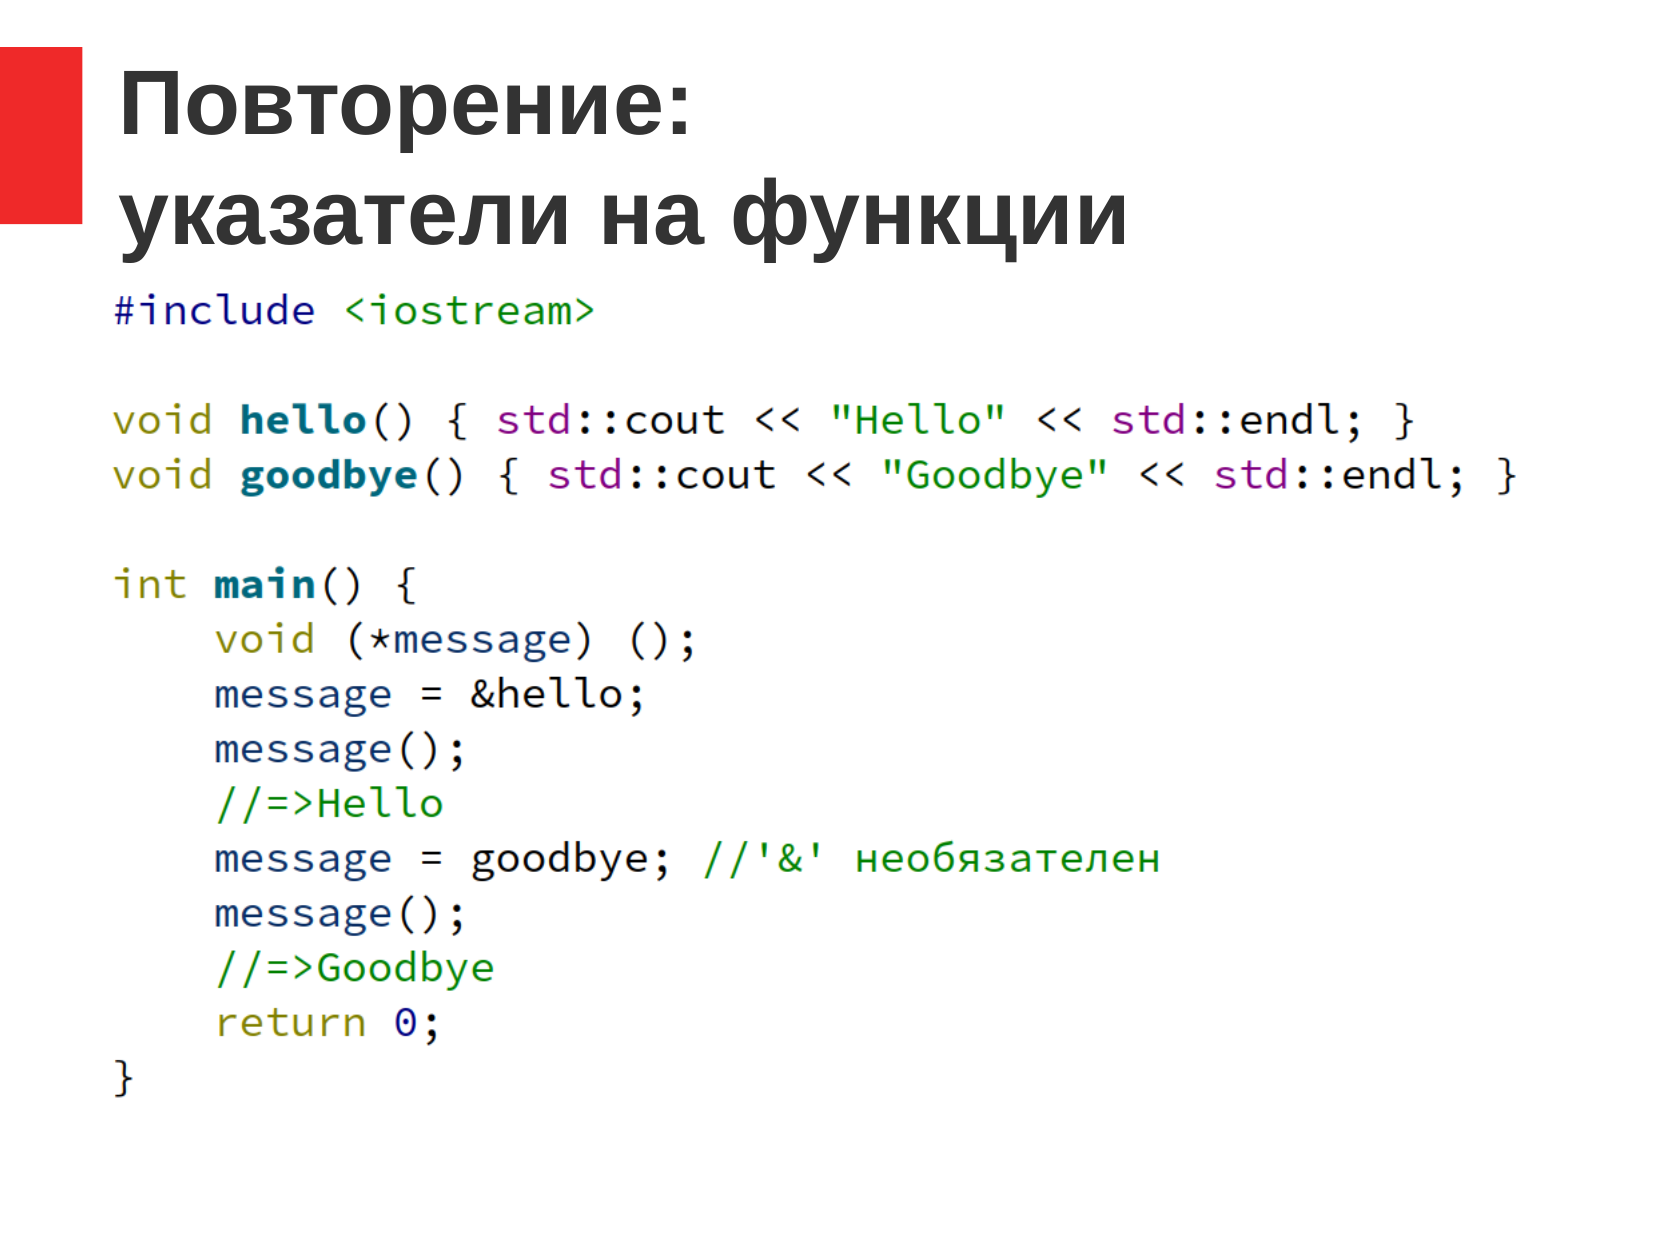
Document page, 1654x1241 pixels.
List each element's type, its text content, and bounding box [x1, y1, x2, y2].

picture [105, 283, 1536, 1119]
text_box Повторение: указатели на функции [118, 45, 1571, 260]
